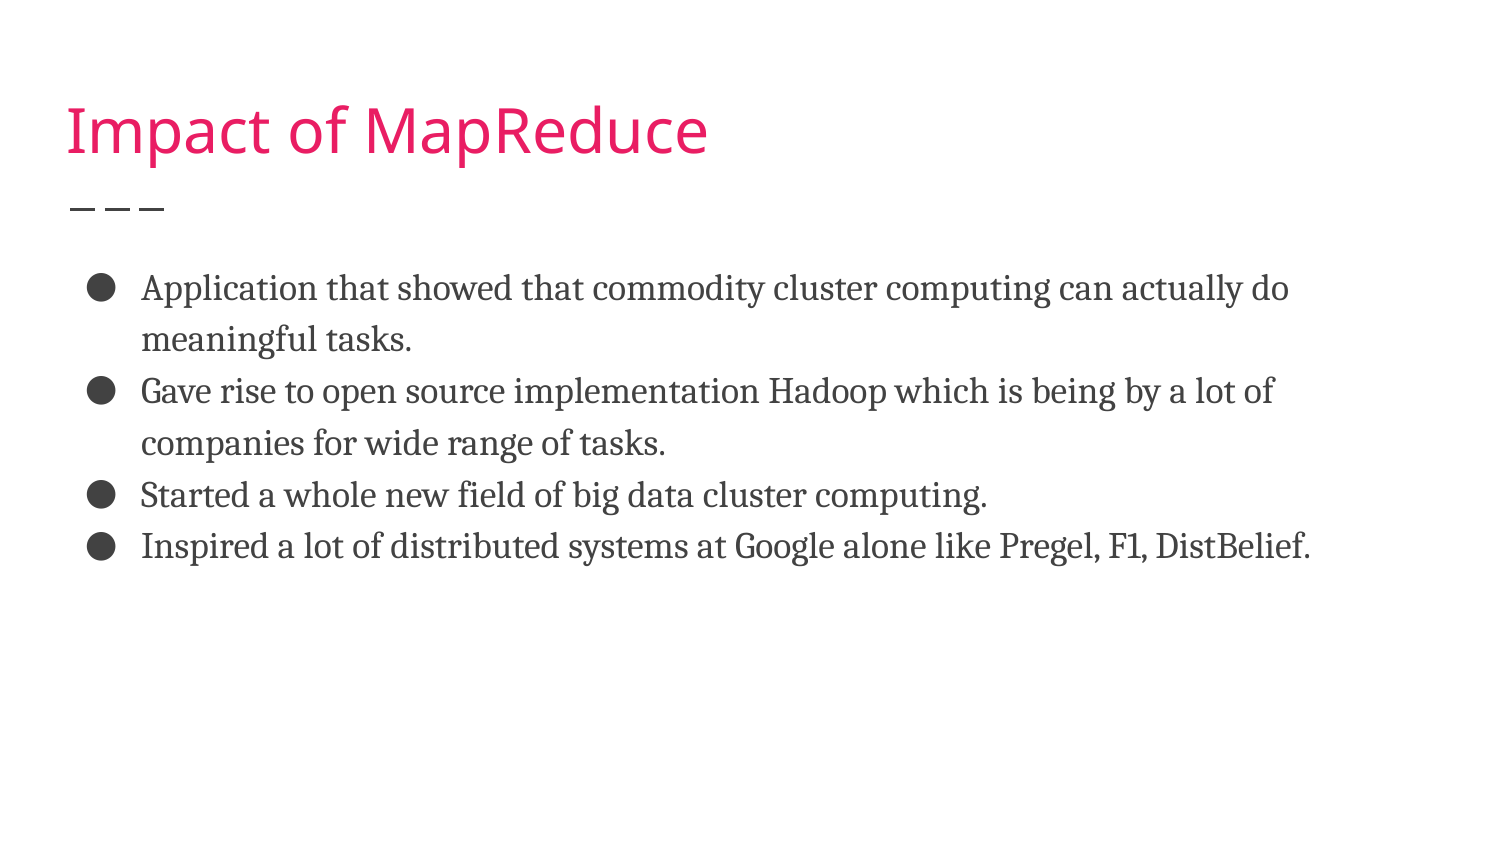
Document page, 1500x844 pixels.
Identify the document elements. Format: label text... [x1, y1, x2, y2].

title Impact of MapReduce [51, 61, 1449, 182]
list Application that showed that commodity cluster computing can actually do meaningful tasks. Gave rise to open source implementation Hadoop which is being by a lot of companies for wide range of tasks. Started a whole new field of big data cluster computing. Inspired a lot of distributed systems at Google alone like Pregel, F1, DistBelief. [51, 240, 1449, 750]
